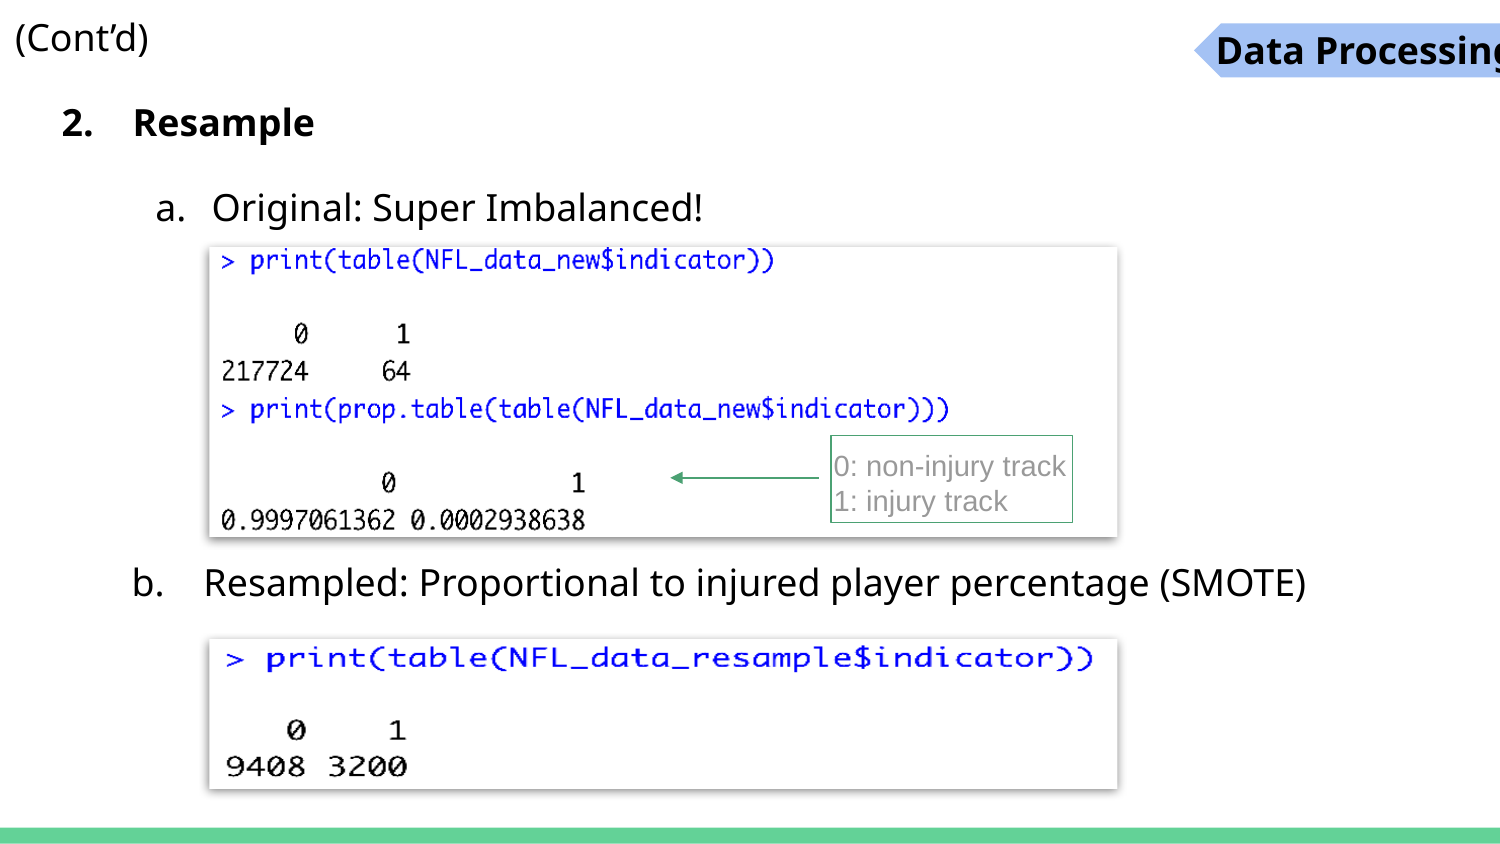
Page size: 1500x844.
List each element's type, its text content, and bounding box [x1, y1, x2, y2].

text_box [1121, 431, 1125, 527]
list 2. Resample Original: Super Imbalanced! [46, 77, 1404, 536]
picture [209, 247, 1118, 538]
text_box b. Resampled: Proportional to injured player percentage (SMOTE) [41, 536, 1459, 675]
text_box [1193, 44, 1500, 78]
text_box Data Processing [1200, 12, 1500, 53]
picture [209, 639, 1118, 790]
text_box (Cont’d) [0, 0, 365, 53]
